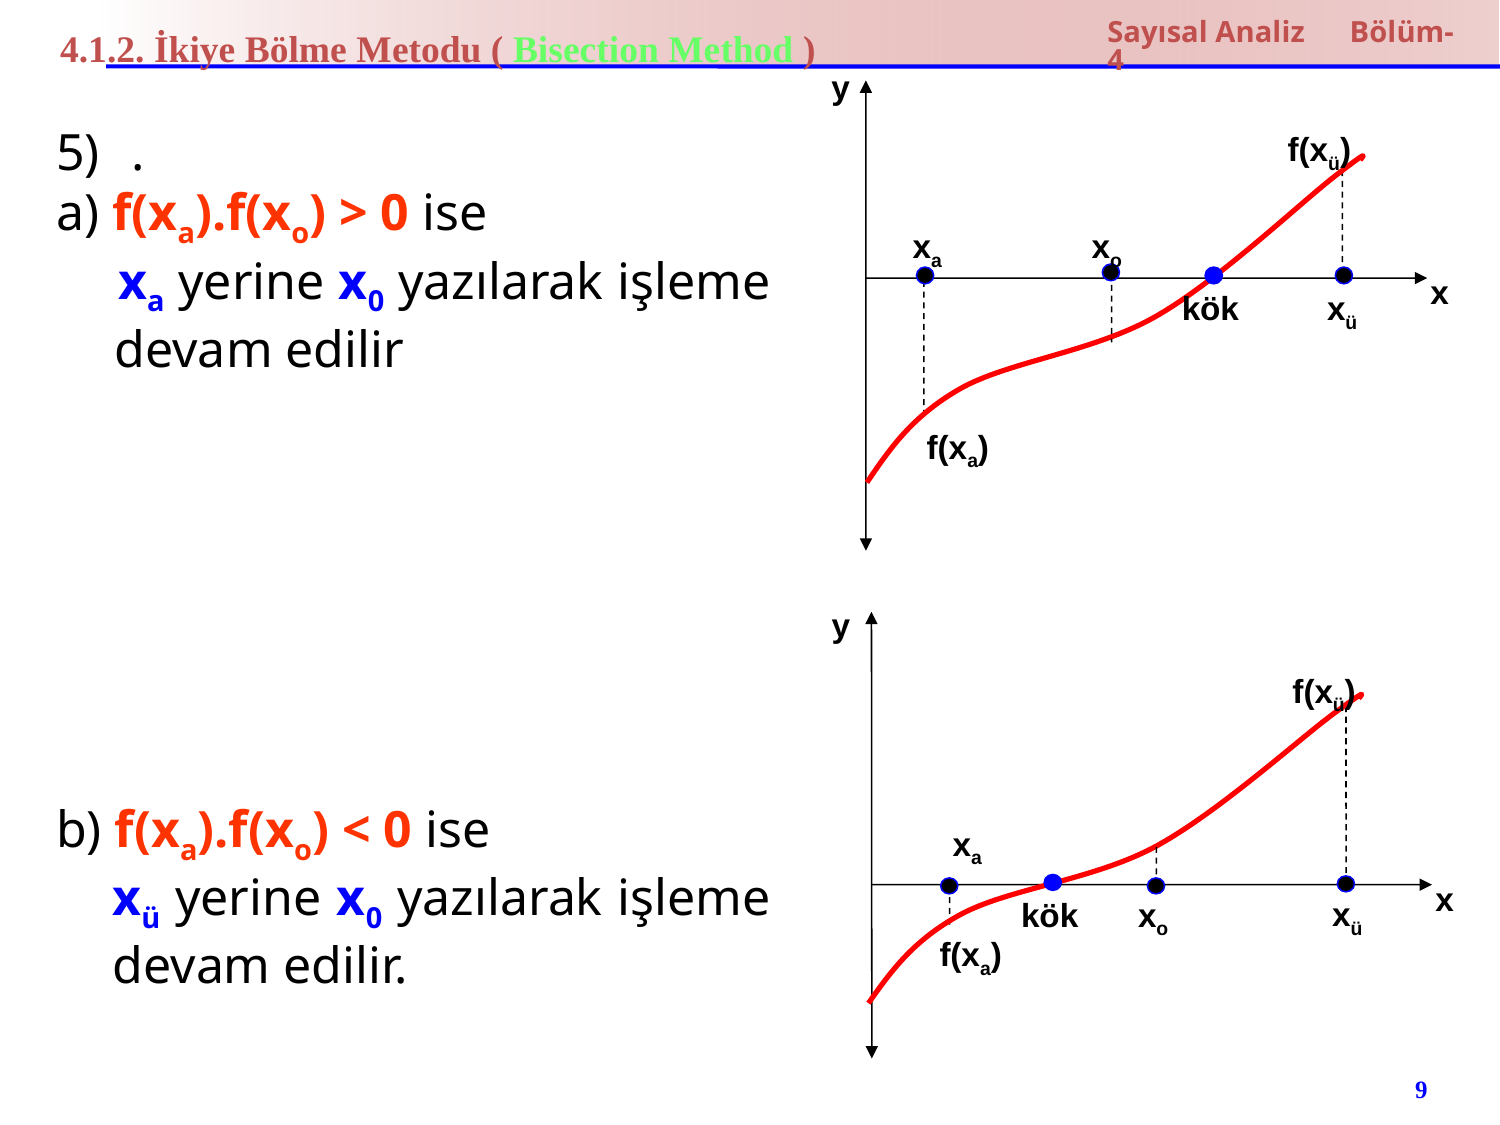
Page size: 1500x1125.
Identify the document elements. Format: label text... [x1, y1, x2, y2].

text_box . a) f(xa).f(xo) > 0 ise xa yerine x0 yazılarak işleme devam edilir b) f(xa).f(xo) < 0 ise xü yerine x0 yazılarak işleme devam edilir. [41, 113, 786, 1002]
slide_number 9 [1092, 1066, 1443, 1119]
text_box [828, 603, 1485, 1059]
text_box [858, 0, 1499, 66]
text_box Sayısal Analiz Bölüm-4 [1092, 13, 1483, 67]
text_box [828, 66, 1480, 551]
text_box 4.1.2. İkiye Bölme Metodu ( Bisection Method ) [45, 0, 858, 78]
